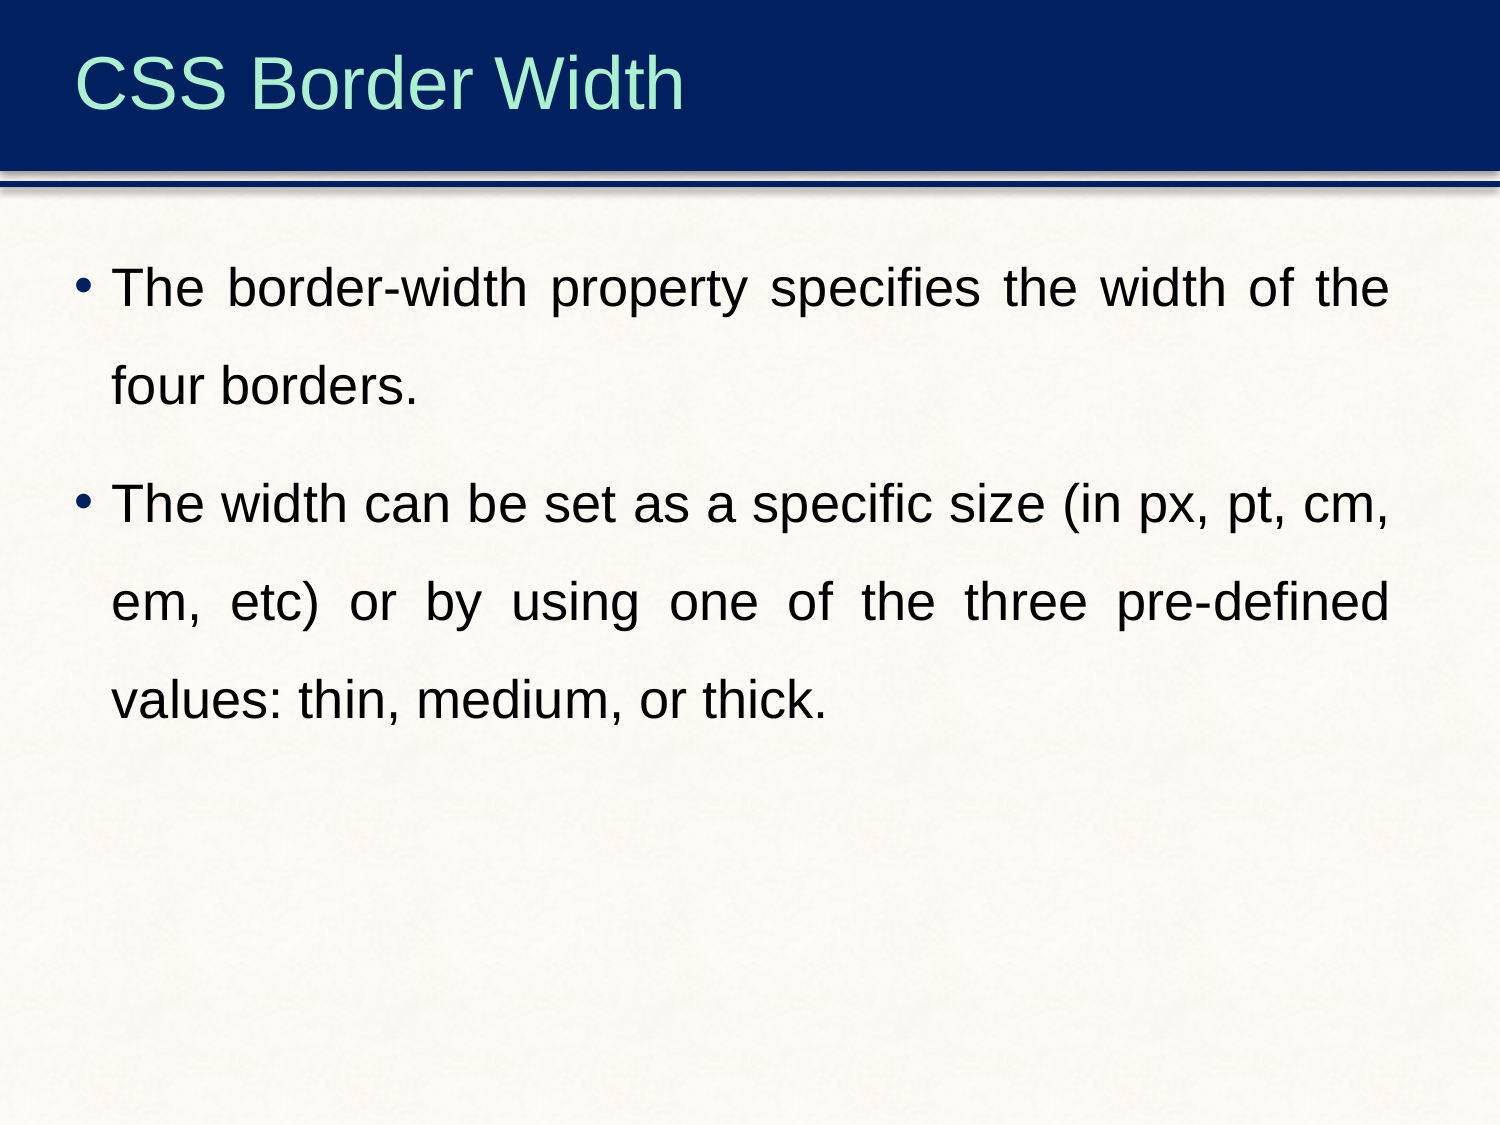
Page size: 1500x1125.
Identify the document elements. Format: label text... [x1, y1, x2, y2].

title CSS Border Width [59, 0, 1500, 171]
list The border-width property specifies the width of the four borders. The width can be set as a specific size (in px, pt, cm, em, etc) or by using one of the three pre-defined values: thin, medium, or thick. [59, 212, 1408, 1099]
